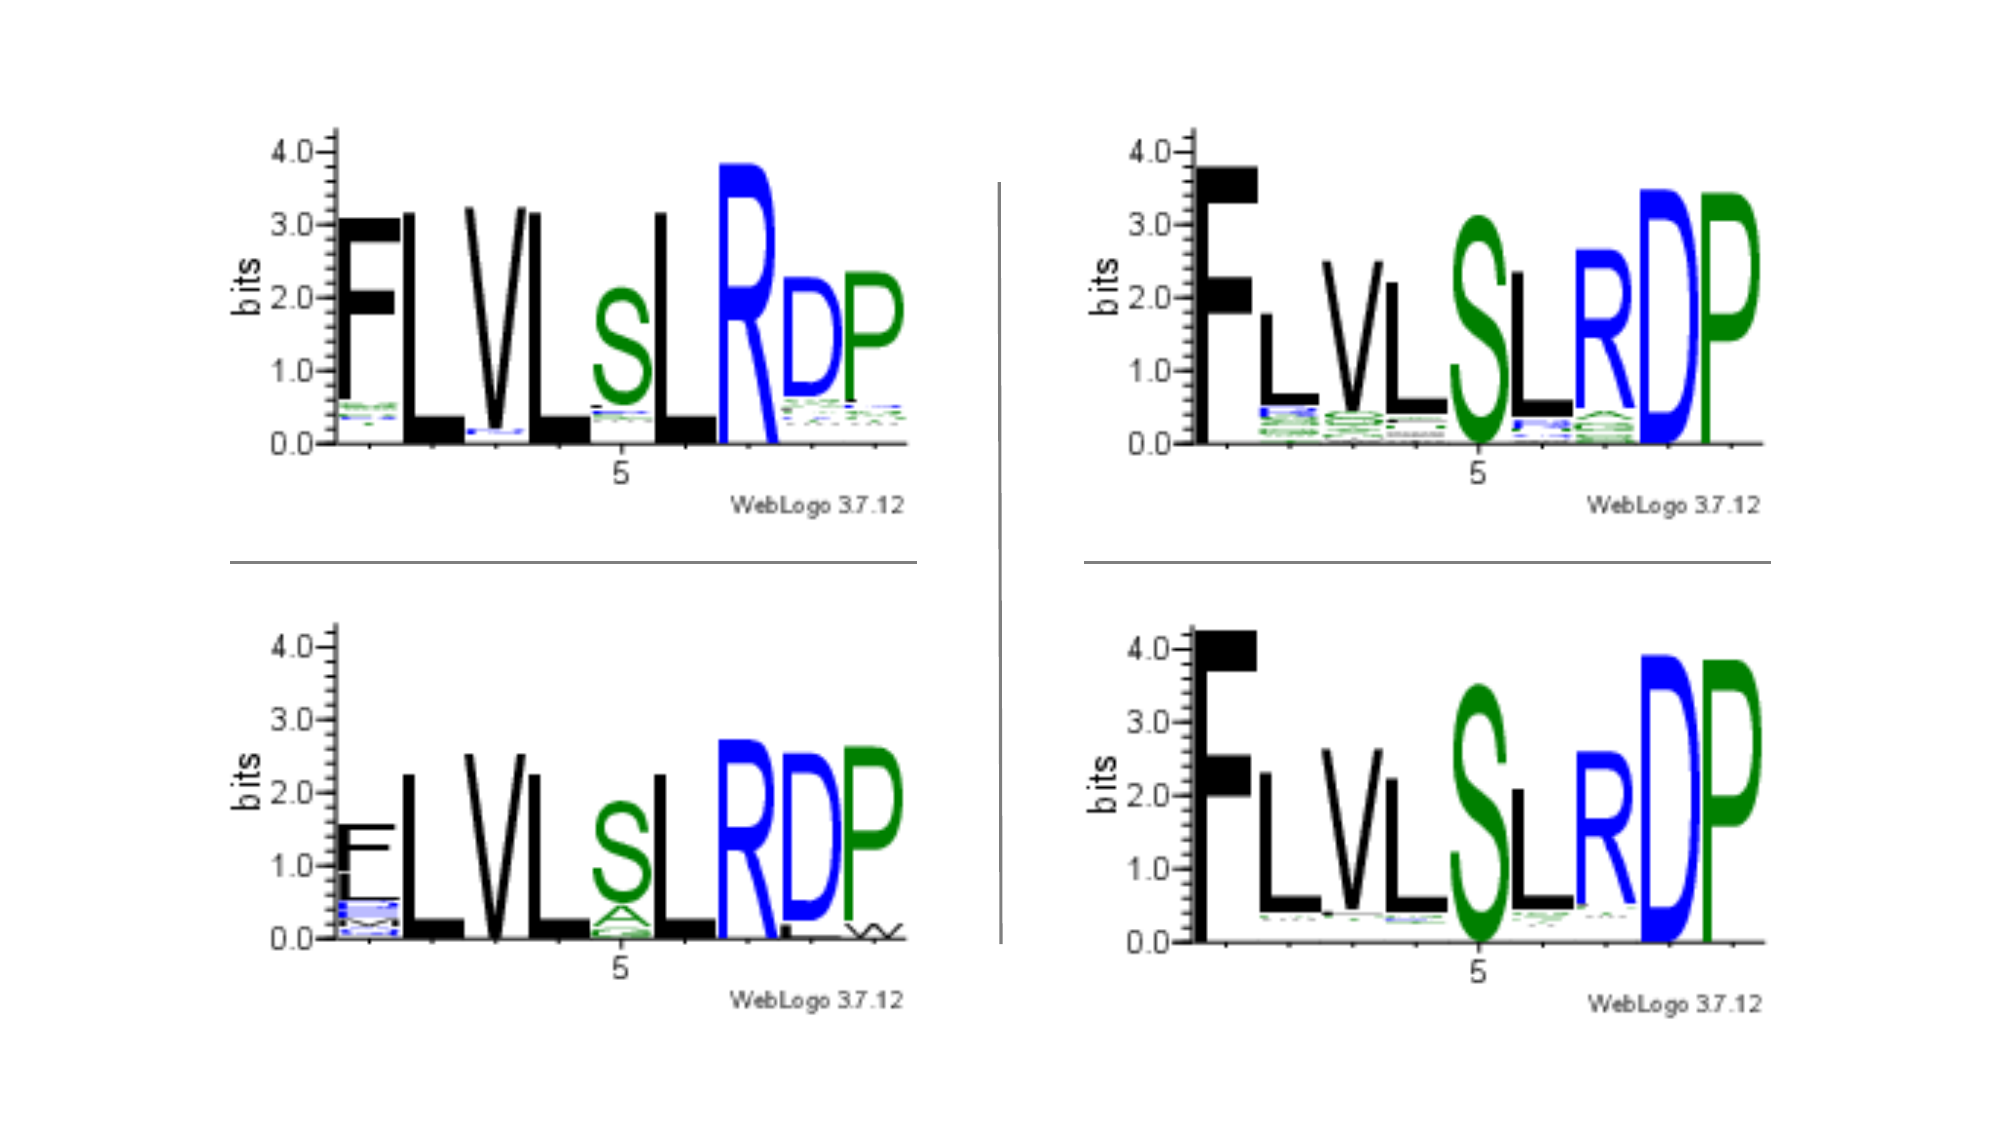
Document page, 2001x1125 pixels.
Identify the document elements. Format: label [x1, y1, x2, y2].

picture [214, 600, 927, 1018]
picture [1070, 602, 1786, 1022]
picture [1071, 105, 1784, 523]
picture [214, 105, 928, 523]
